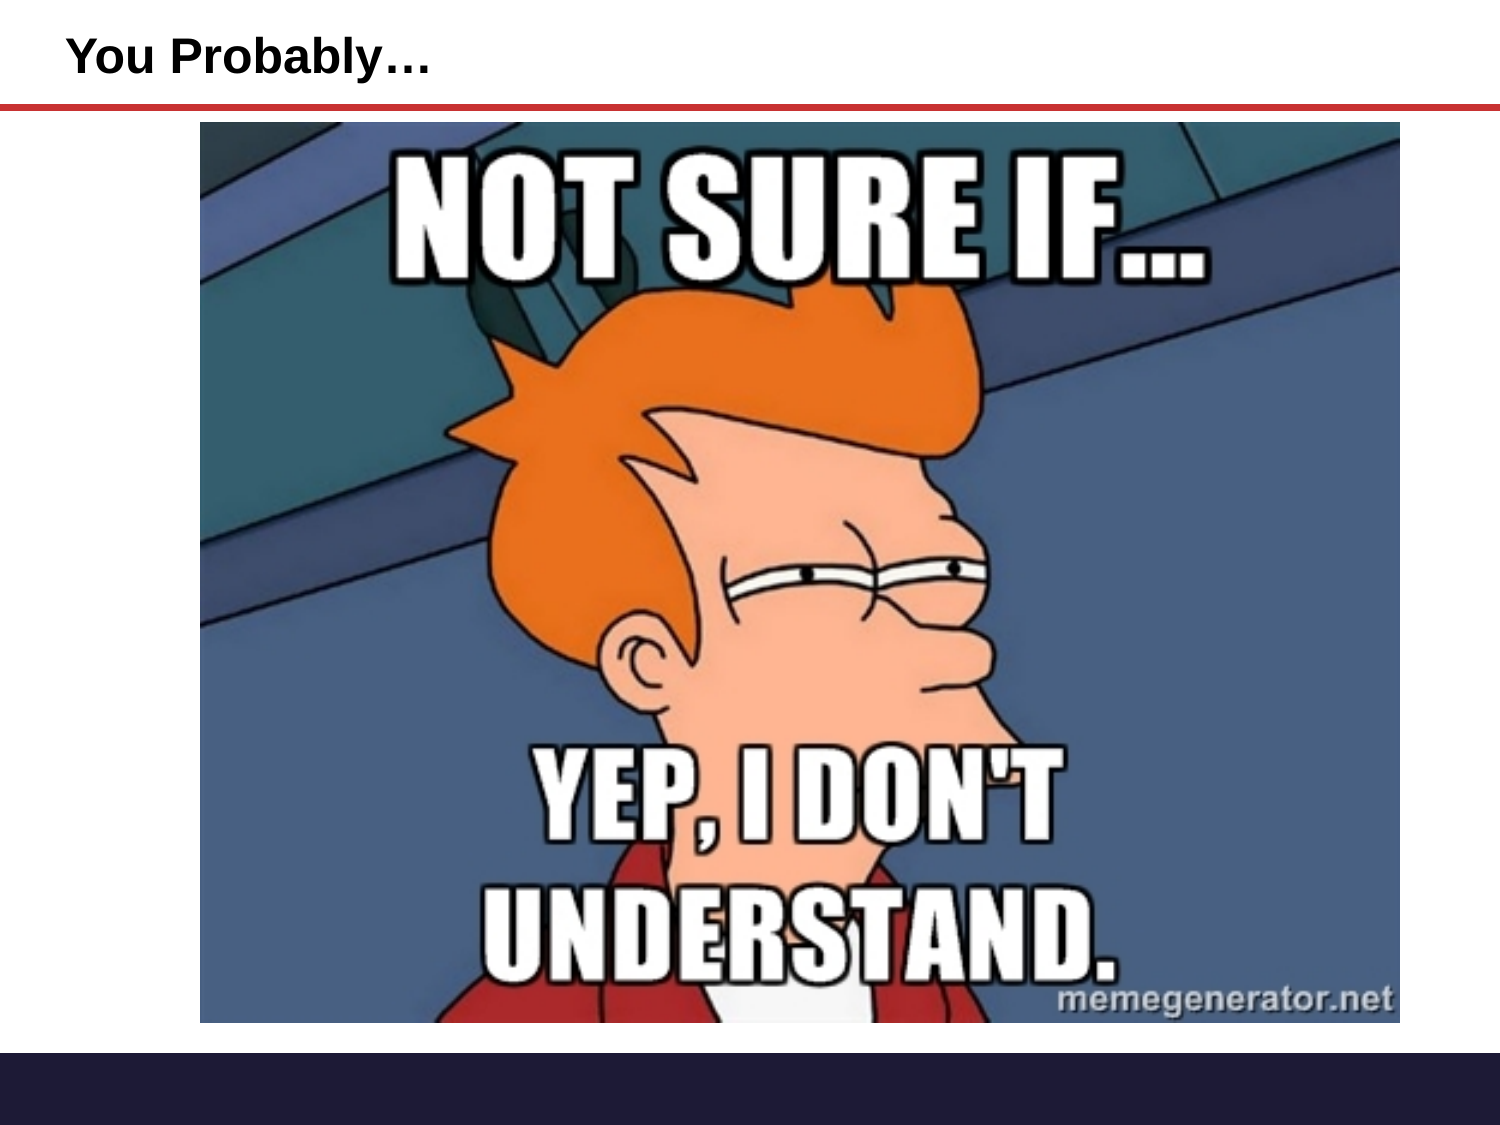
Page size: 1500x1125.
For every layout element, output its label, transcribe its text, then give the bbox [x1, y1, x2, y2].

text_box You Probably… [49, 16, 1163, 91]
picture [199, 122, 1400, 1023]
